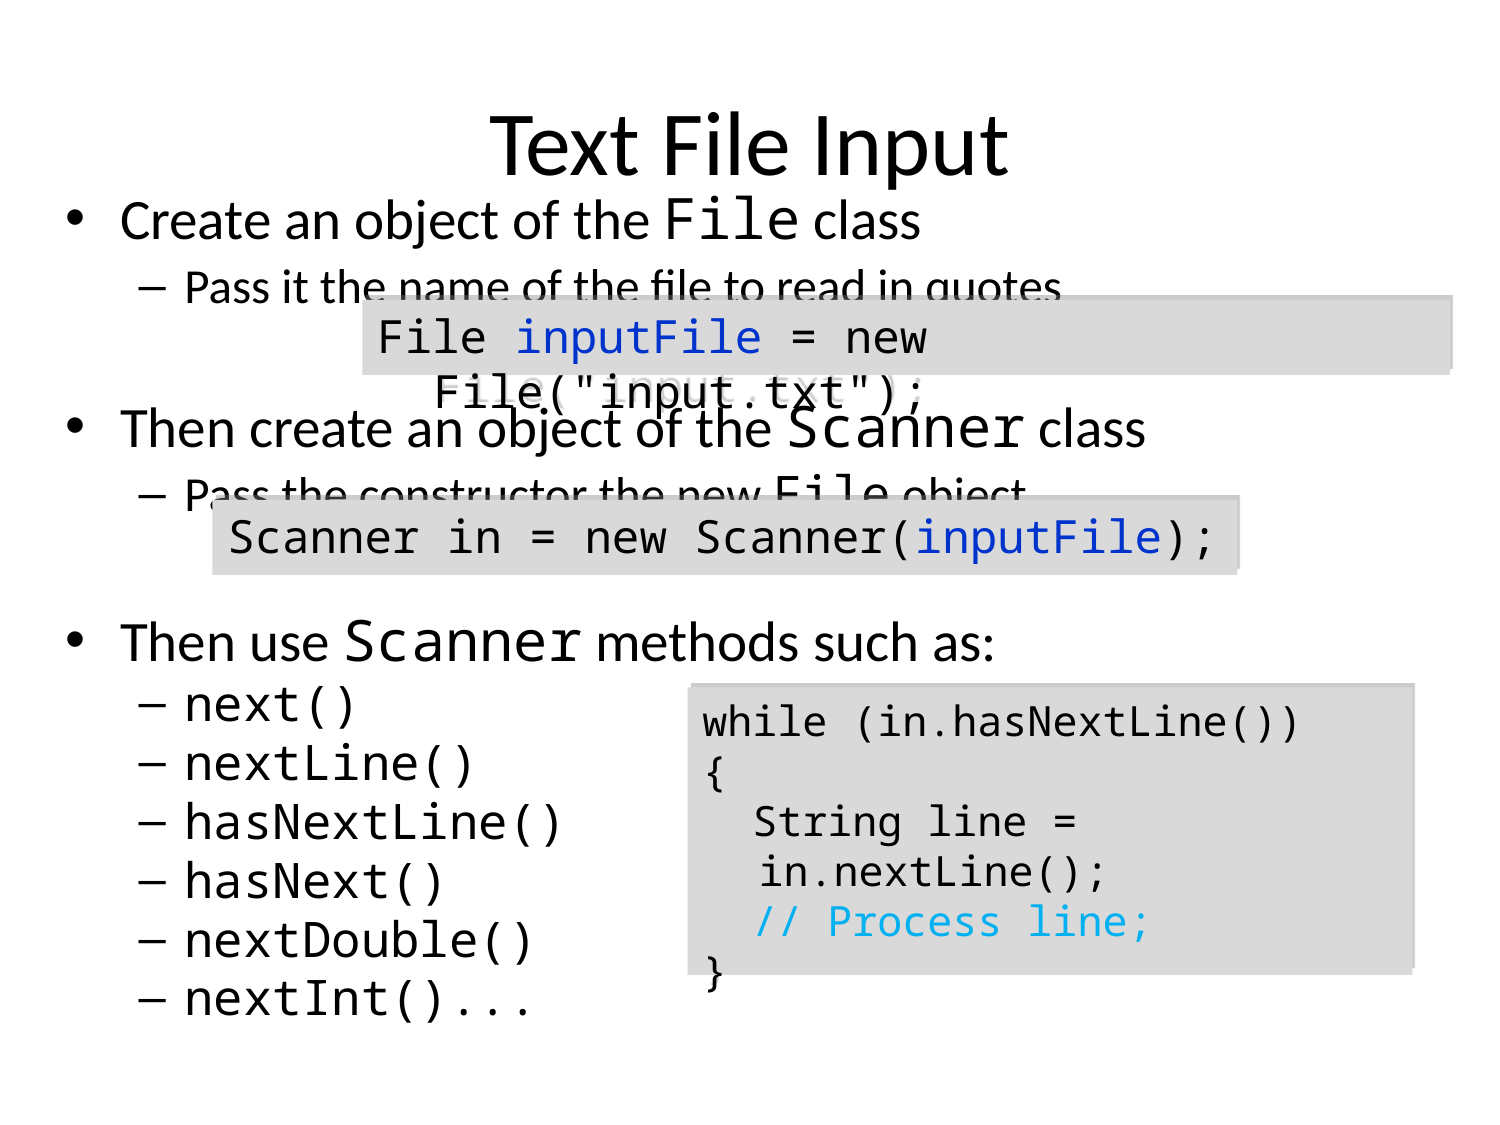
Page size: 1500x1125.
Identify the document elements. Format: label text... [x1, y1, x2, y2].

text_box while (in.hasNextLine()) { String line = in.nextLine(); // Process line; } [687, 687, 1413, 975]
text_box File inputFile = new File("input.txt"); [362, 299, 1450, 375]
list Create an object of the File class Pass it the name of the file to read in quotes Then create an object of the Scanner class Pass the constructor the new File object Then use Scanner methods such as: next() nextLine() hasNextLine() hasNext() nextDouble() nextInt()... [50, 174, 1438, 1038]
text_box Scanner in = new Scanner(inputFile); [212, 499, 1238, 575]
title Text File Input [75, 45, 1425, 174]
